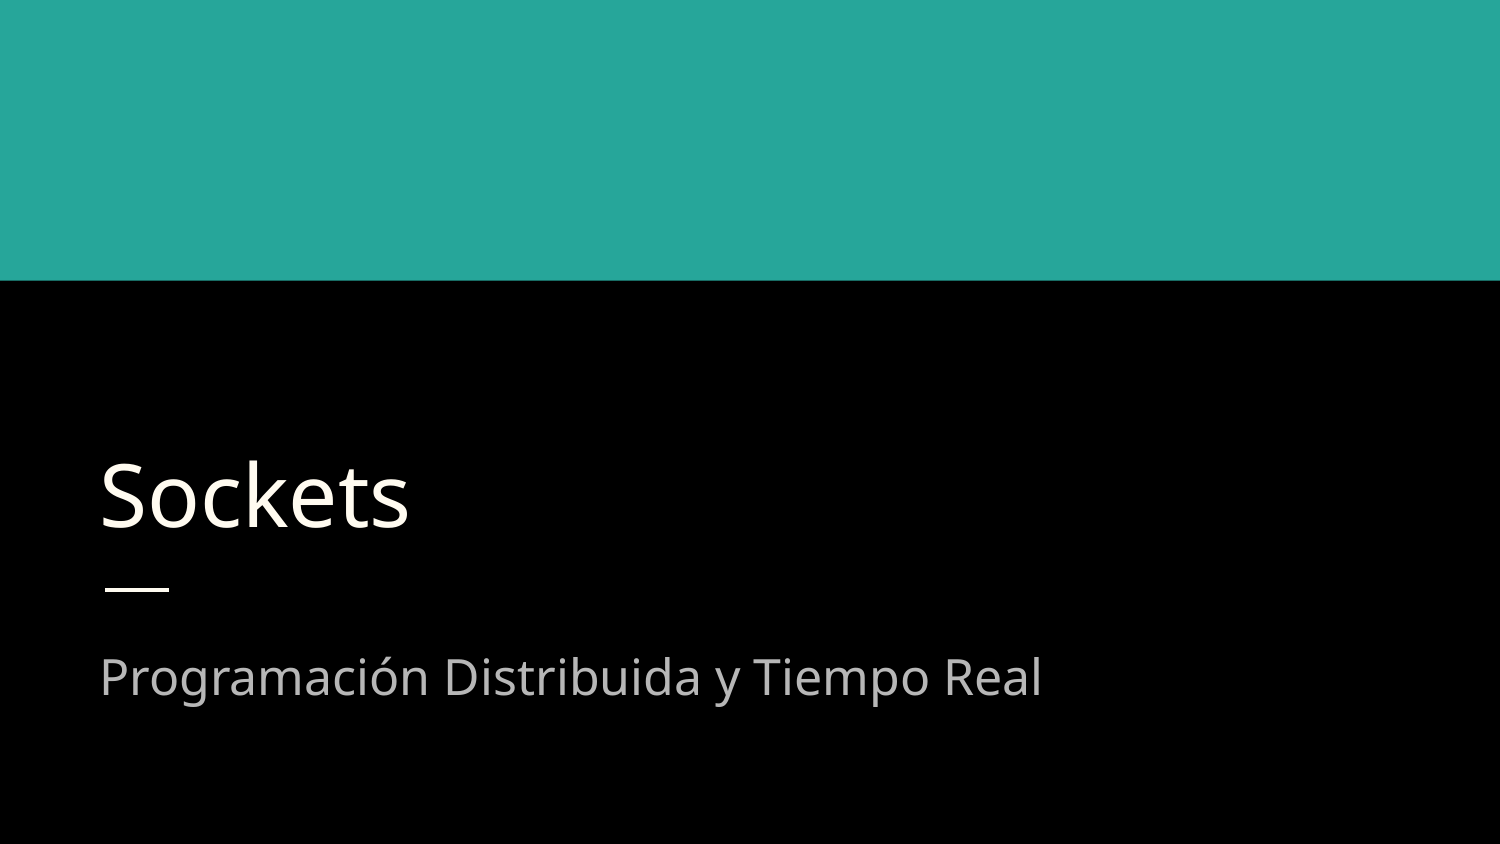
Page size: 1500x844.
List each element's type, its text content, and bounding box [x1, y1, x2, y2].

subtitle Programación Distribuida y Tiempo Real [84, 630, 1416, 760]
title Sockets [84, 310, 1416, 561]
